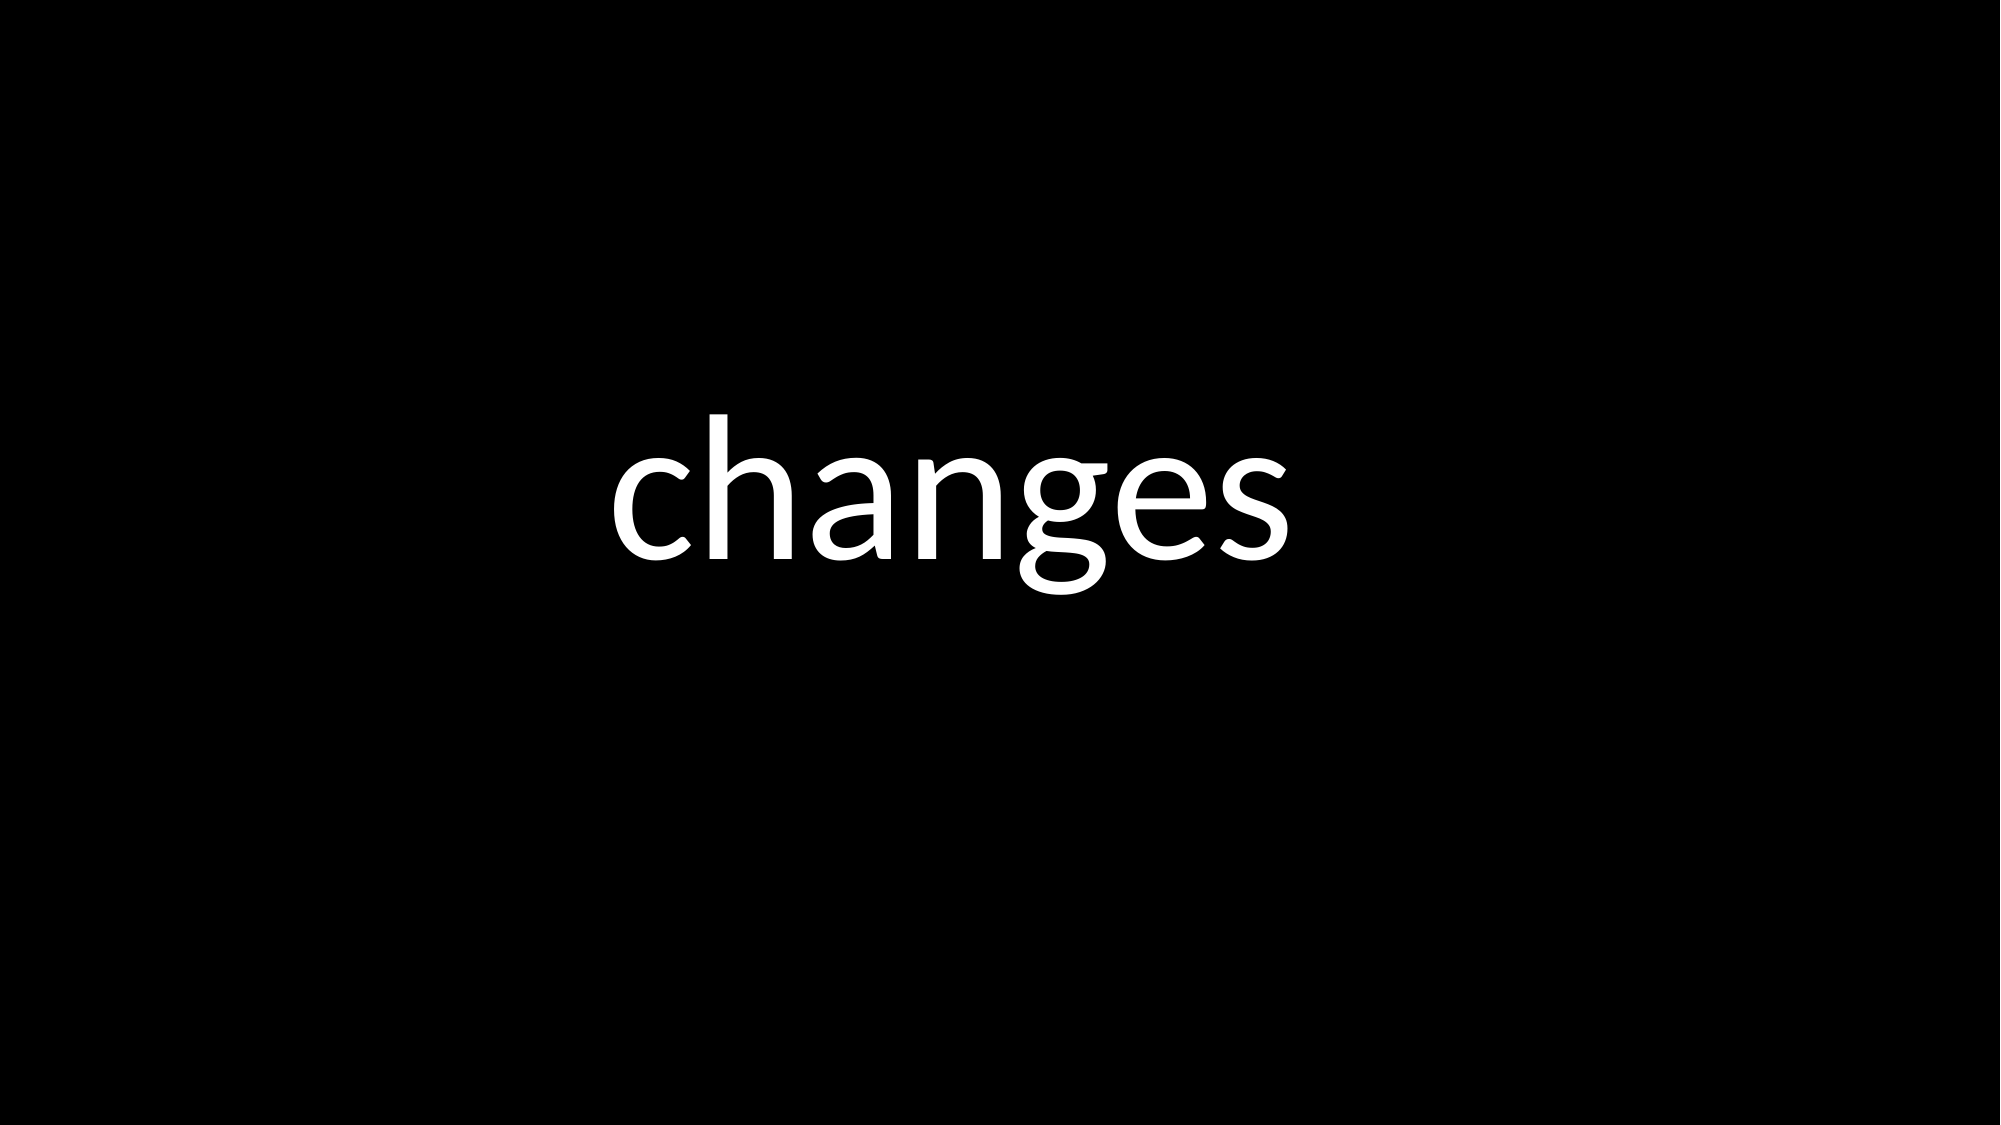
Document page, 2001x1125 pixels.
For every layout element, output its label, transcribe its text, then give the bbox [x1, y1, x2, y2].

text_box changes [592, 343, 1311, 609]
